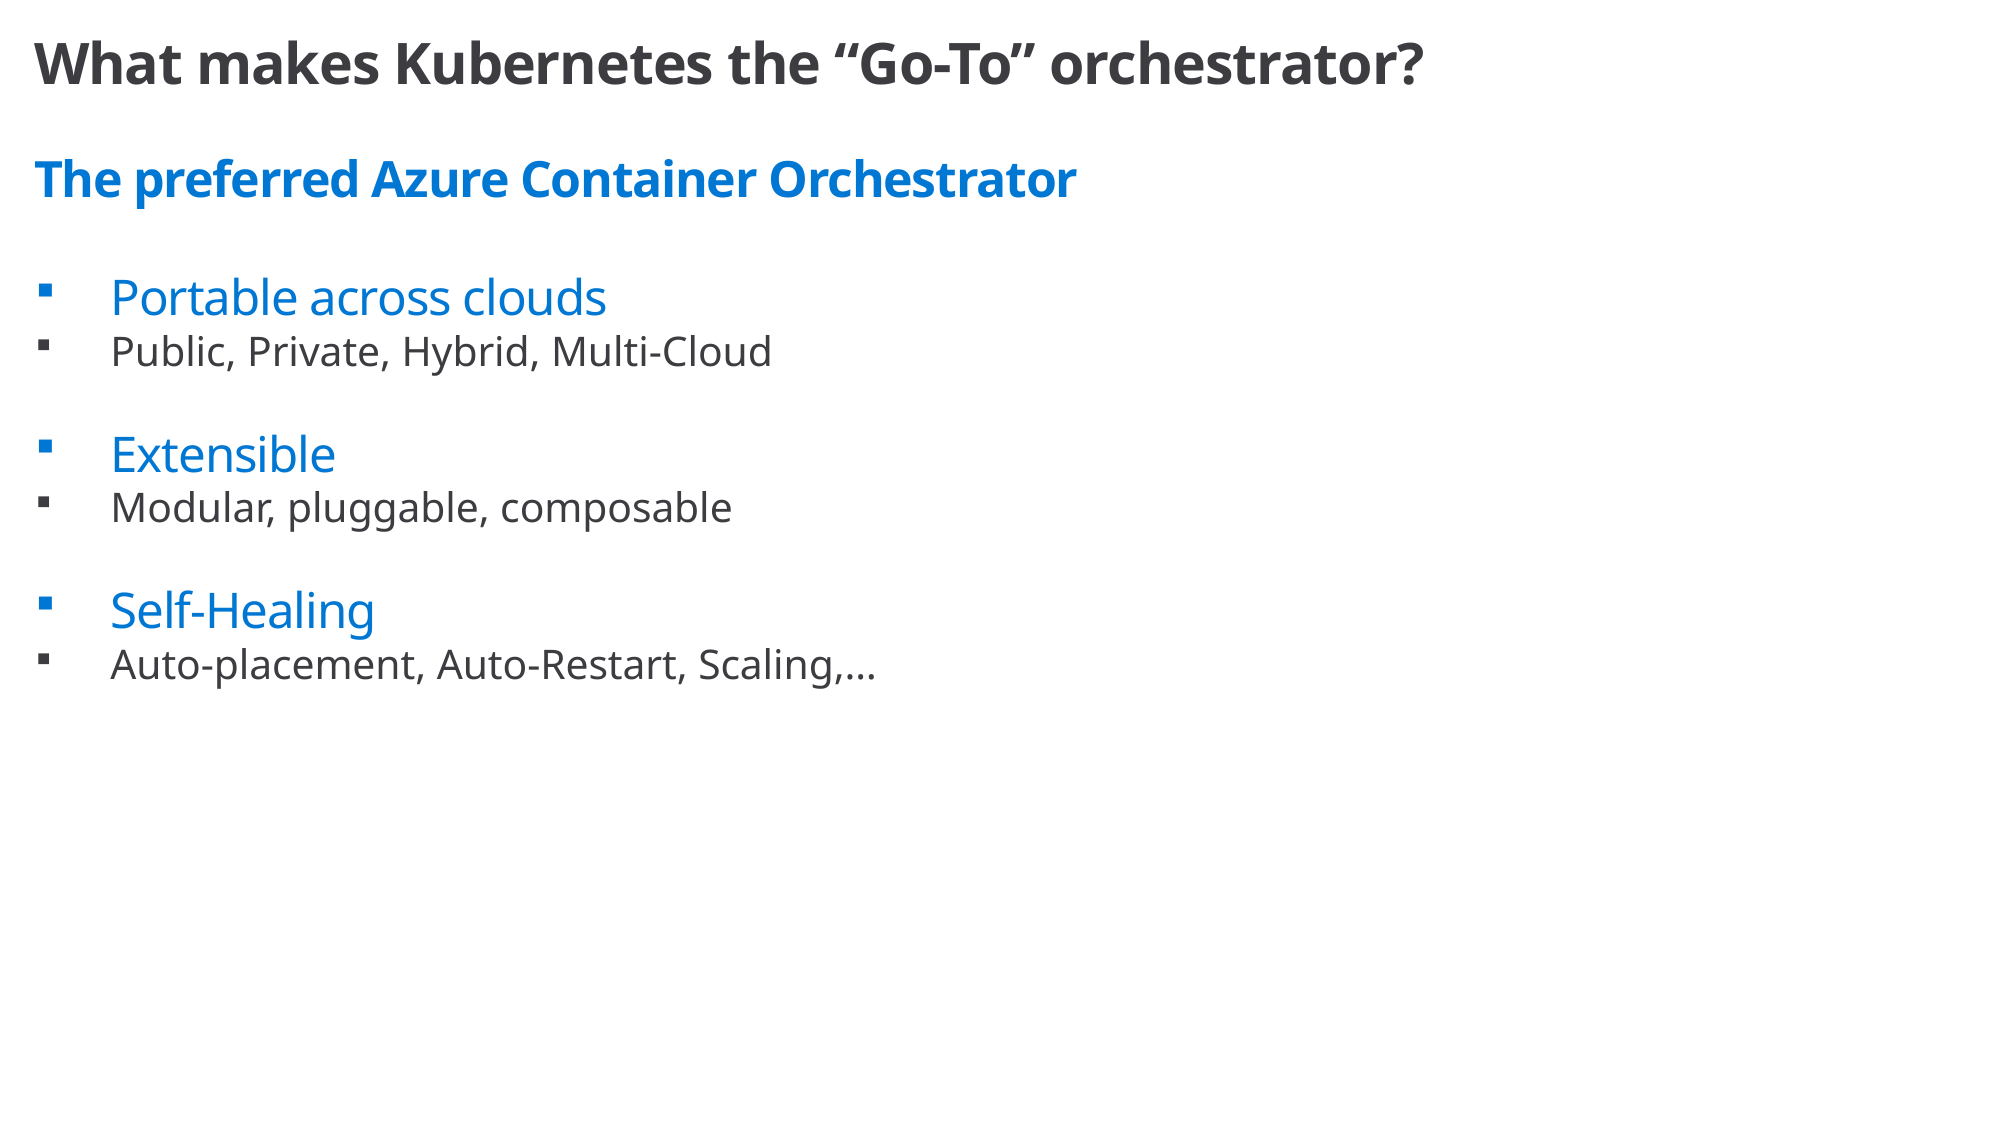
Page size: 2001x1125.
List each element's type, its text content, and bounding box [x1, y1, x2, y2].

title What makes Kubernetes the “Go-To” orchestrator? [34, 35, 1885, 132]
subtitle The preferred Azure Container Orchestrator [34, 132, 1885, 224]
list Portable across clouds Public, Private, Hybrid, Multi-Cloud Extensible Modular, pluggable, composable Self-Healing Auto-placement, Auto-Restart, Scaling,… [35, 266, 1873, 1007]
